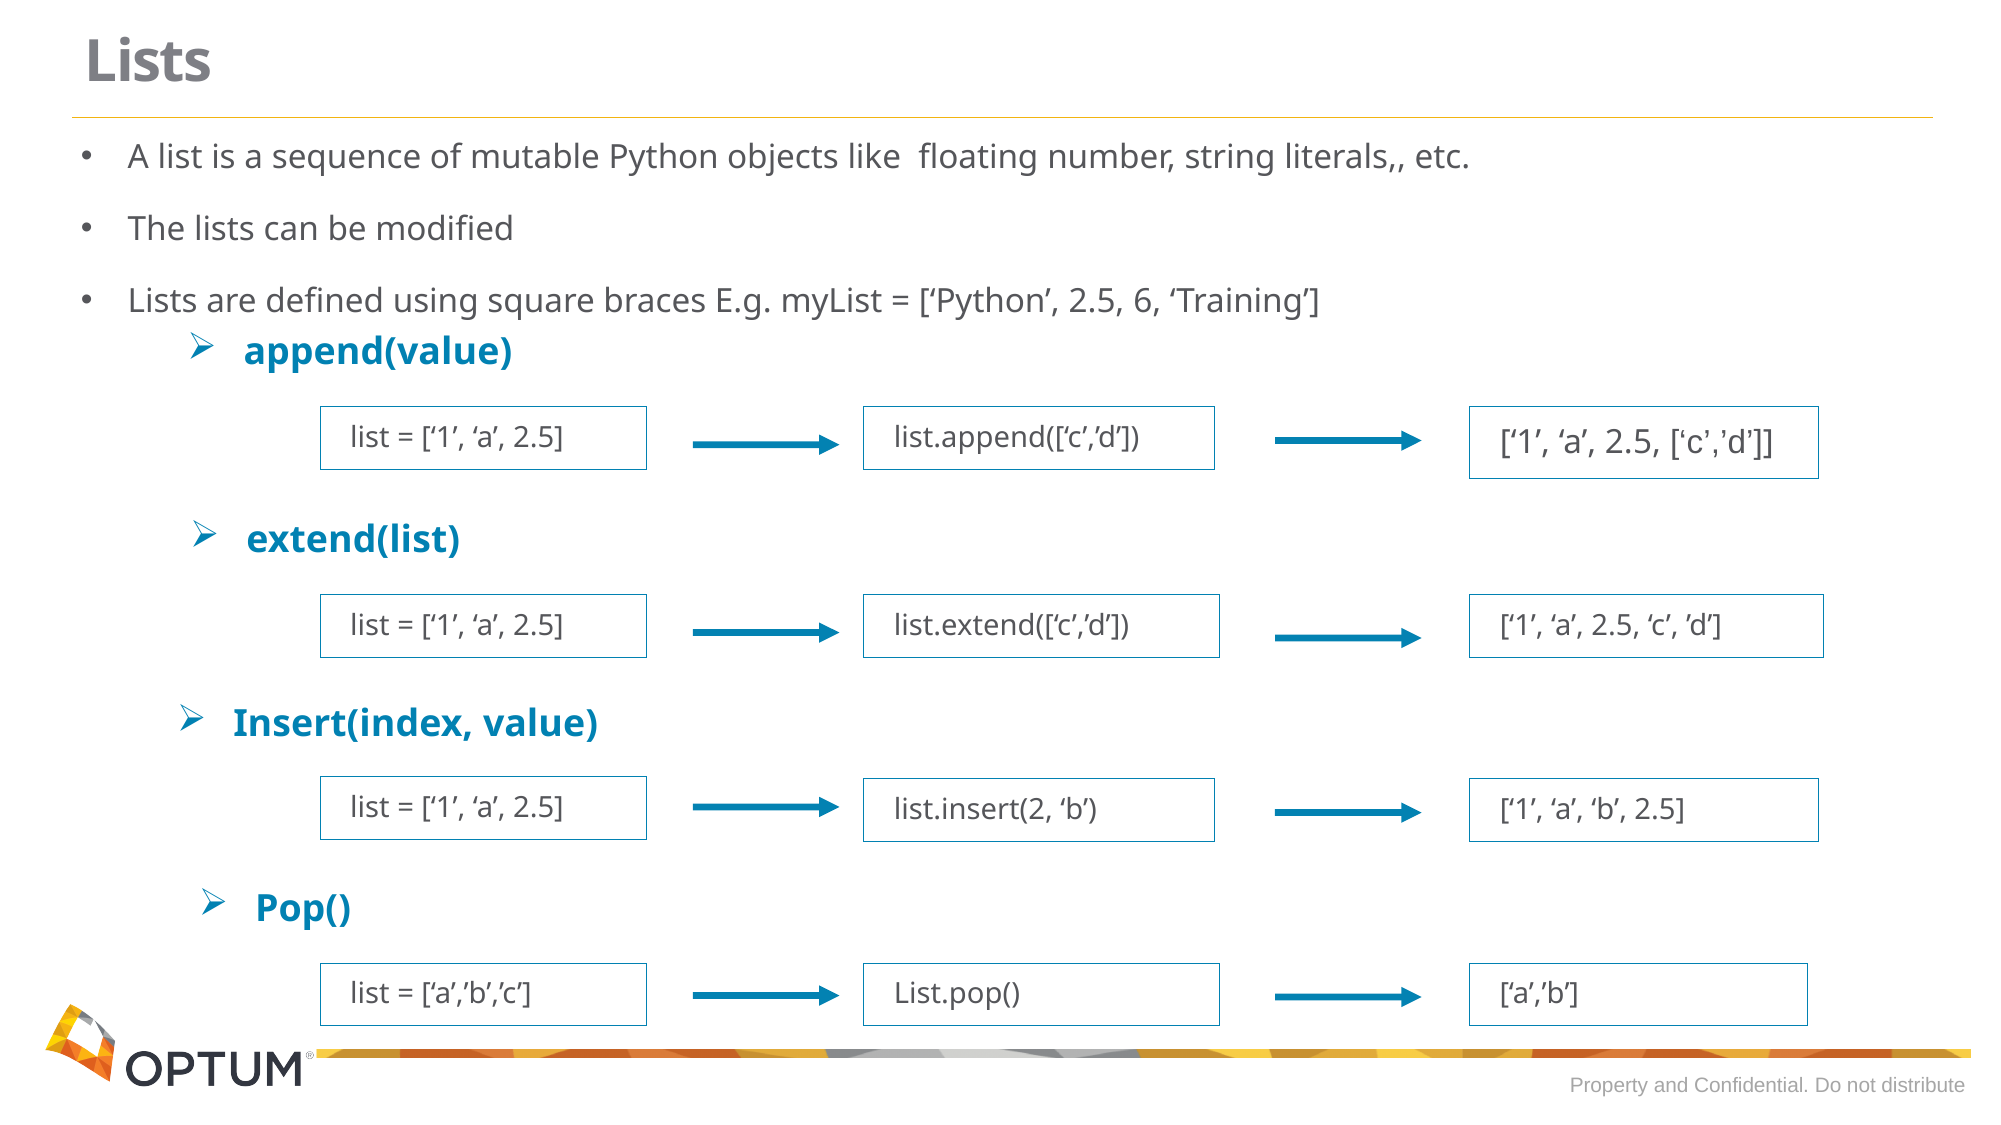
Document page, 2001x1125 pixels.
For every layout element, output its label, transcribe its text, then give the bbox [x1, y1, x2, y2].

title Lists [61, 0, 1561, 91]
picture [43, 1002, 1972, 1090]
text_box A list is a sequence of mutable Python objects like floating number, string literals,, etc. The lists can be modified Lists are defined using square braces E.g. myList = [‘Python’, 2.5, 6, ‘Training’] [50, 91, 1932, 344]
picture [180, 704, 187, 715]
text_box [187, 324, 1824, 1044]
